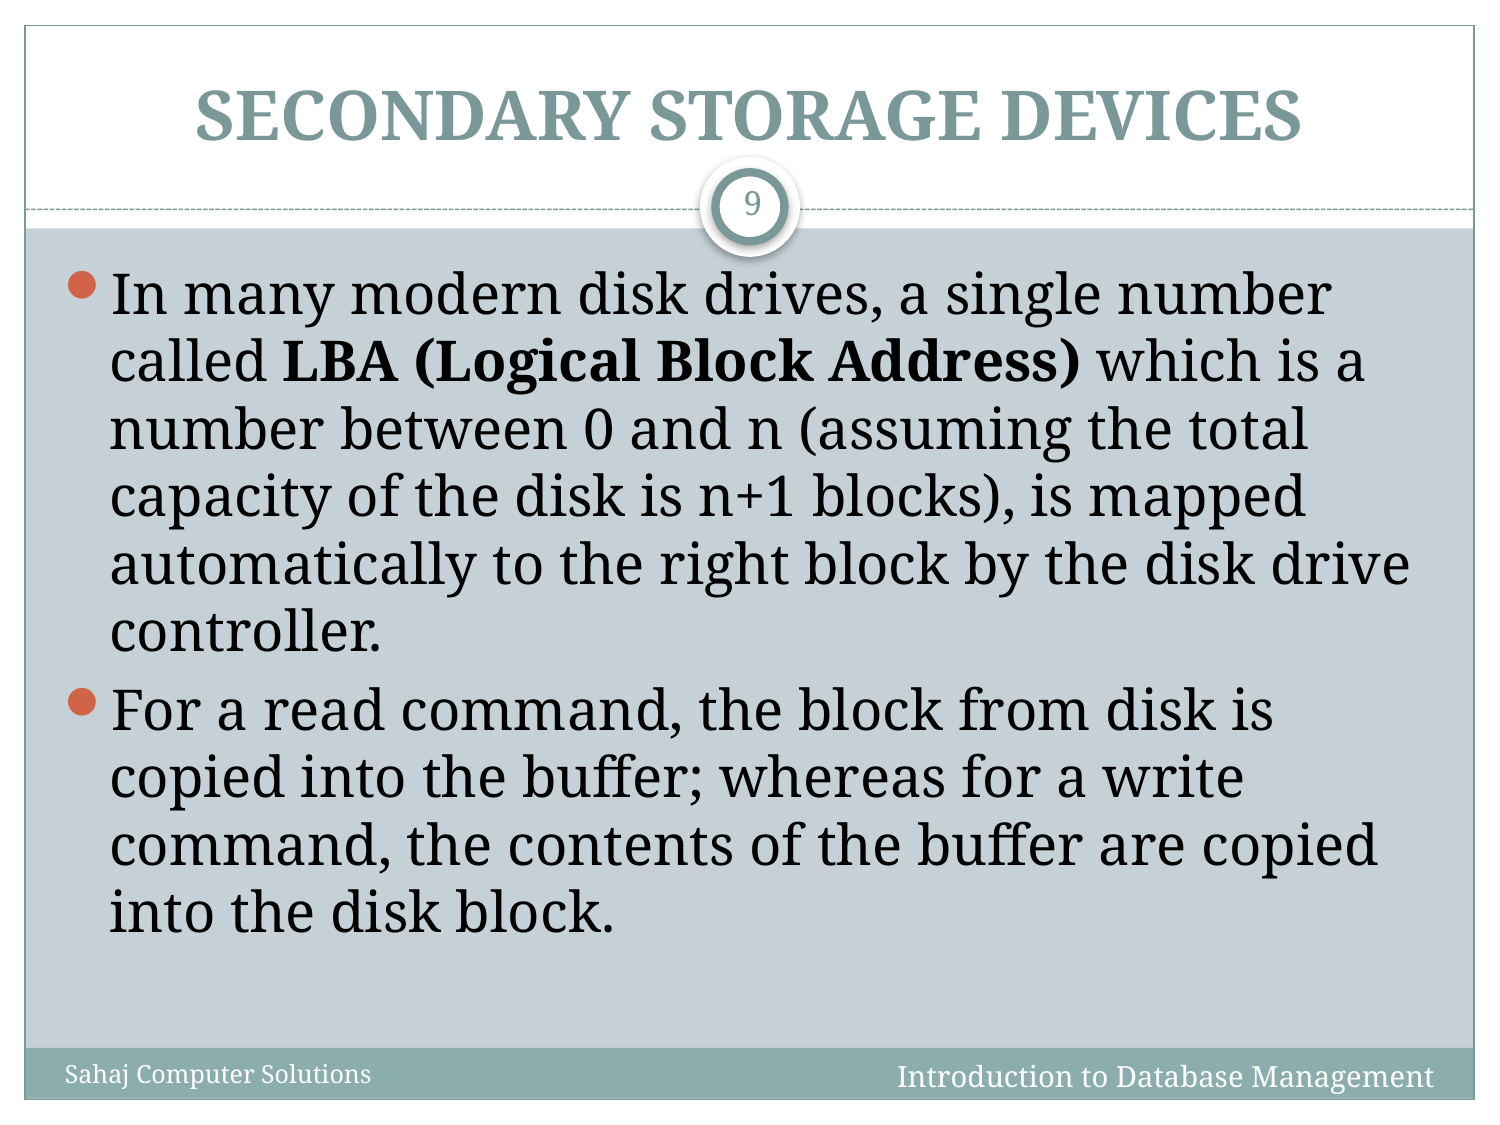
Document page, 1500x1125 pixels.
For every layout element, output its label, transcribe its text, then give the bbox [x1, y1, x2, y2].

title SECONDARY STORAGE DEVICES [49, 37, 1450, 162]
list In many modern disk drives, a single number called LBA (Logical Block Address) which is a number between 0 and n (assuming the total capacity of the disk is n+1 blocks), is mapped automatically to the right block by the disk drive controller. For a read command, the block from disk is copied into the buffer; whereas for a write command, the contents of the buffer are copied into the disk block. [49, 250, 1445, 1001]
slide_number 9 [715, 168, 791, 241]
footer Sahaj Computer Solutions [50, 1051, 638, 1112]
slide_number Introduction to Database Management Systems [774, 1050, 1450, 1111]
